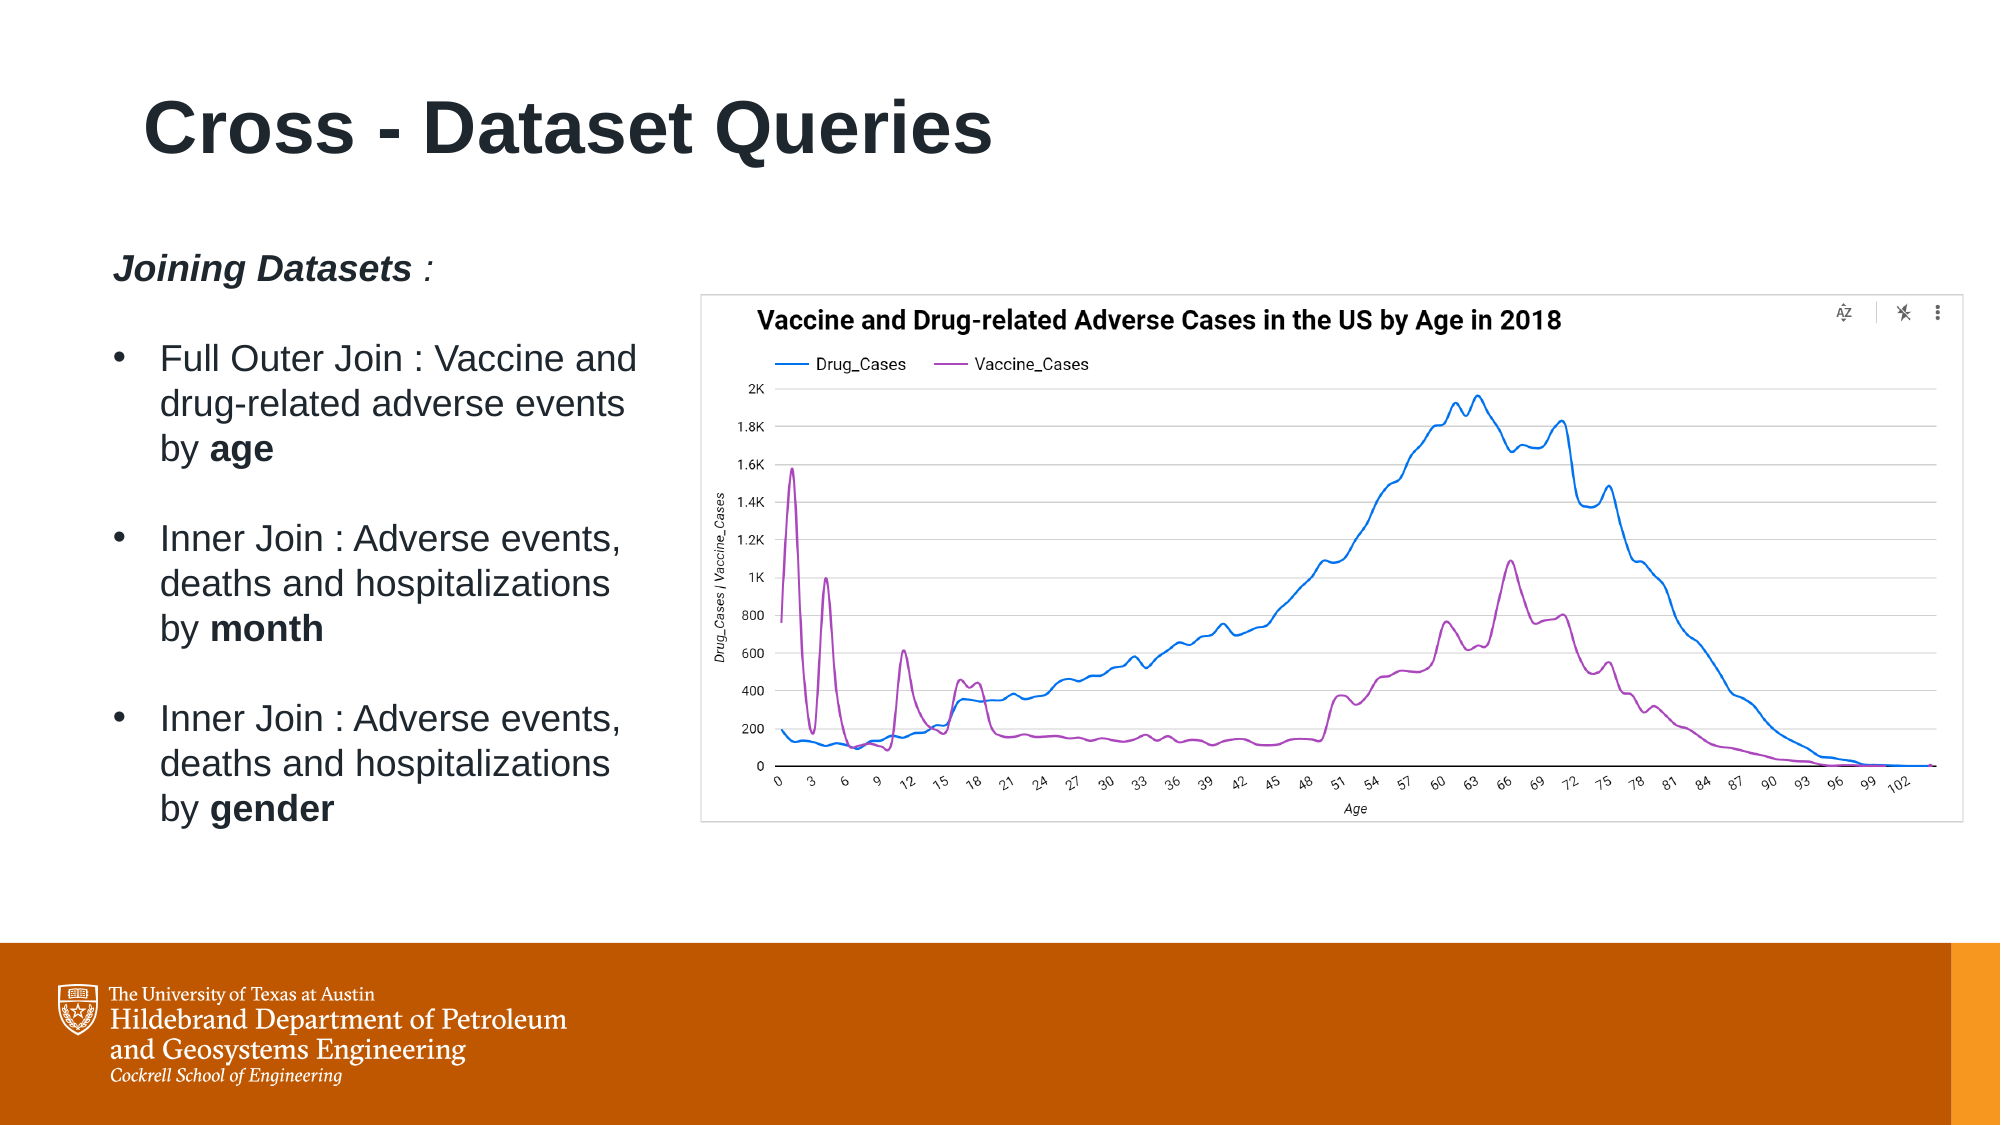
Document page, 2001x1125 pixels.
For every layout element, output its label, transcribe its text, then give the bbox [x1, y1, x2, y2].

picture [58, 984, 567, 1086]
picture [686, 290, 1973, 835]
text_box Joining Datasets : Full Outer Join : Vaccine and drug-related adverse events by age Inner Join : Adverse events, deaths and hospitalizations by month Inner Join : Adverse events, deaths and hospitalizations by gender [98, 236, 671, 882]
text_box Cross - Dataset Queries [129, 71, 1217, 176]
